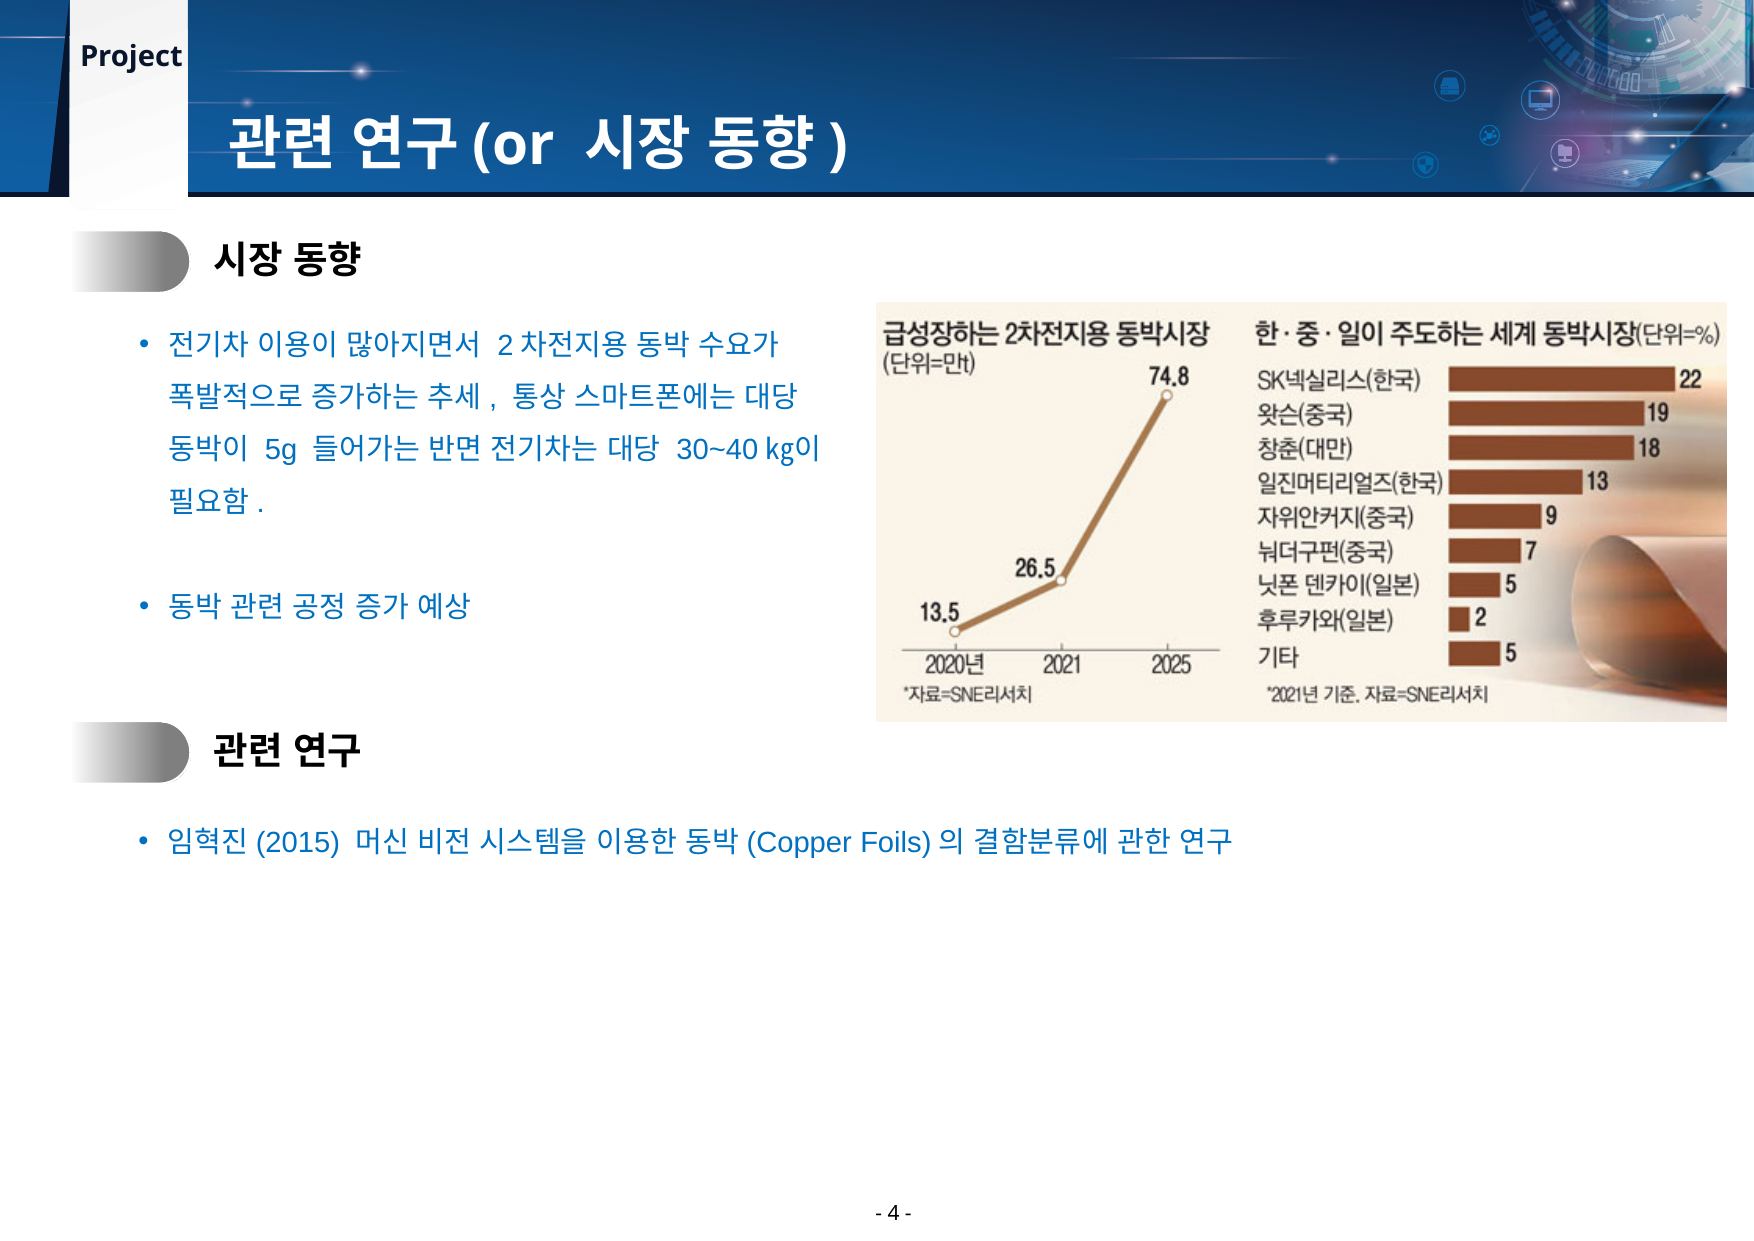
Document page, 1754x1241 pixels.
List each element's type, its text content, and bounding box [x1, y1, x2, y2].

text_box 관련 연구(or 시장 동향) [213, 98, 1522, 184]
text_box - 4 - [860, 1192, 927, 1232]
picture [0, 0, 69, 192]
text_box 전기차 이용이 많아지면서 2차전지용 동박 수요가 폭발적으로 증가하는 추세, 통상 스마트폰에는 대당 동박이 5g 들어가는 반면 전기차는 대당 30~40㎏이 필요함. 동박 관련 공정 증가 예상 [124, 301, 877, 683]
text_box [70, 230, 710, 293]
text_box 임혁진(2015) 머신 비전 시스템을 이용한 동박(Copper Foils)의 결함분류에 관한 연구 [123, 798, 1724, 866]
picture [188, 0, 1754, 192]
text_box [70, 721, 710, 784]
picture [876, 302, 1727, 722]
